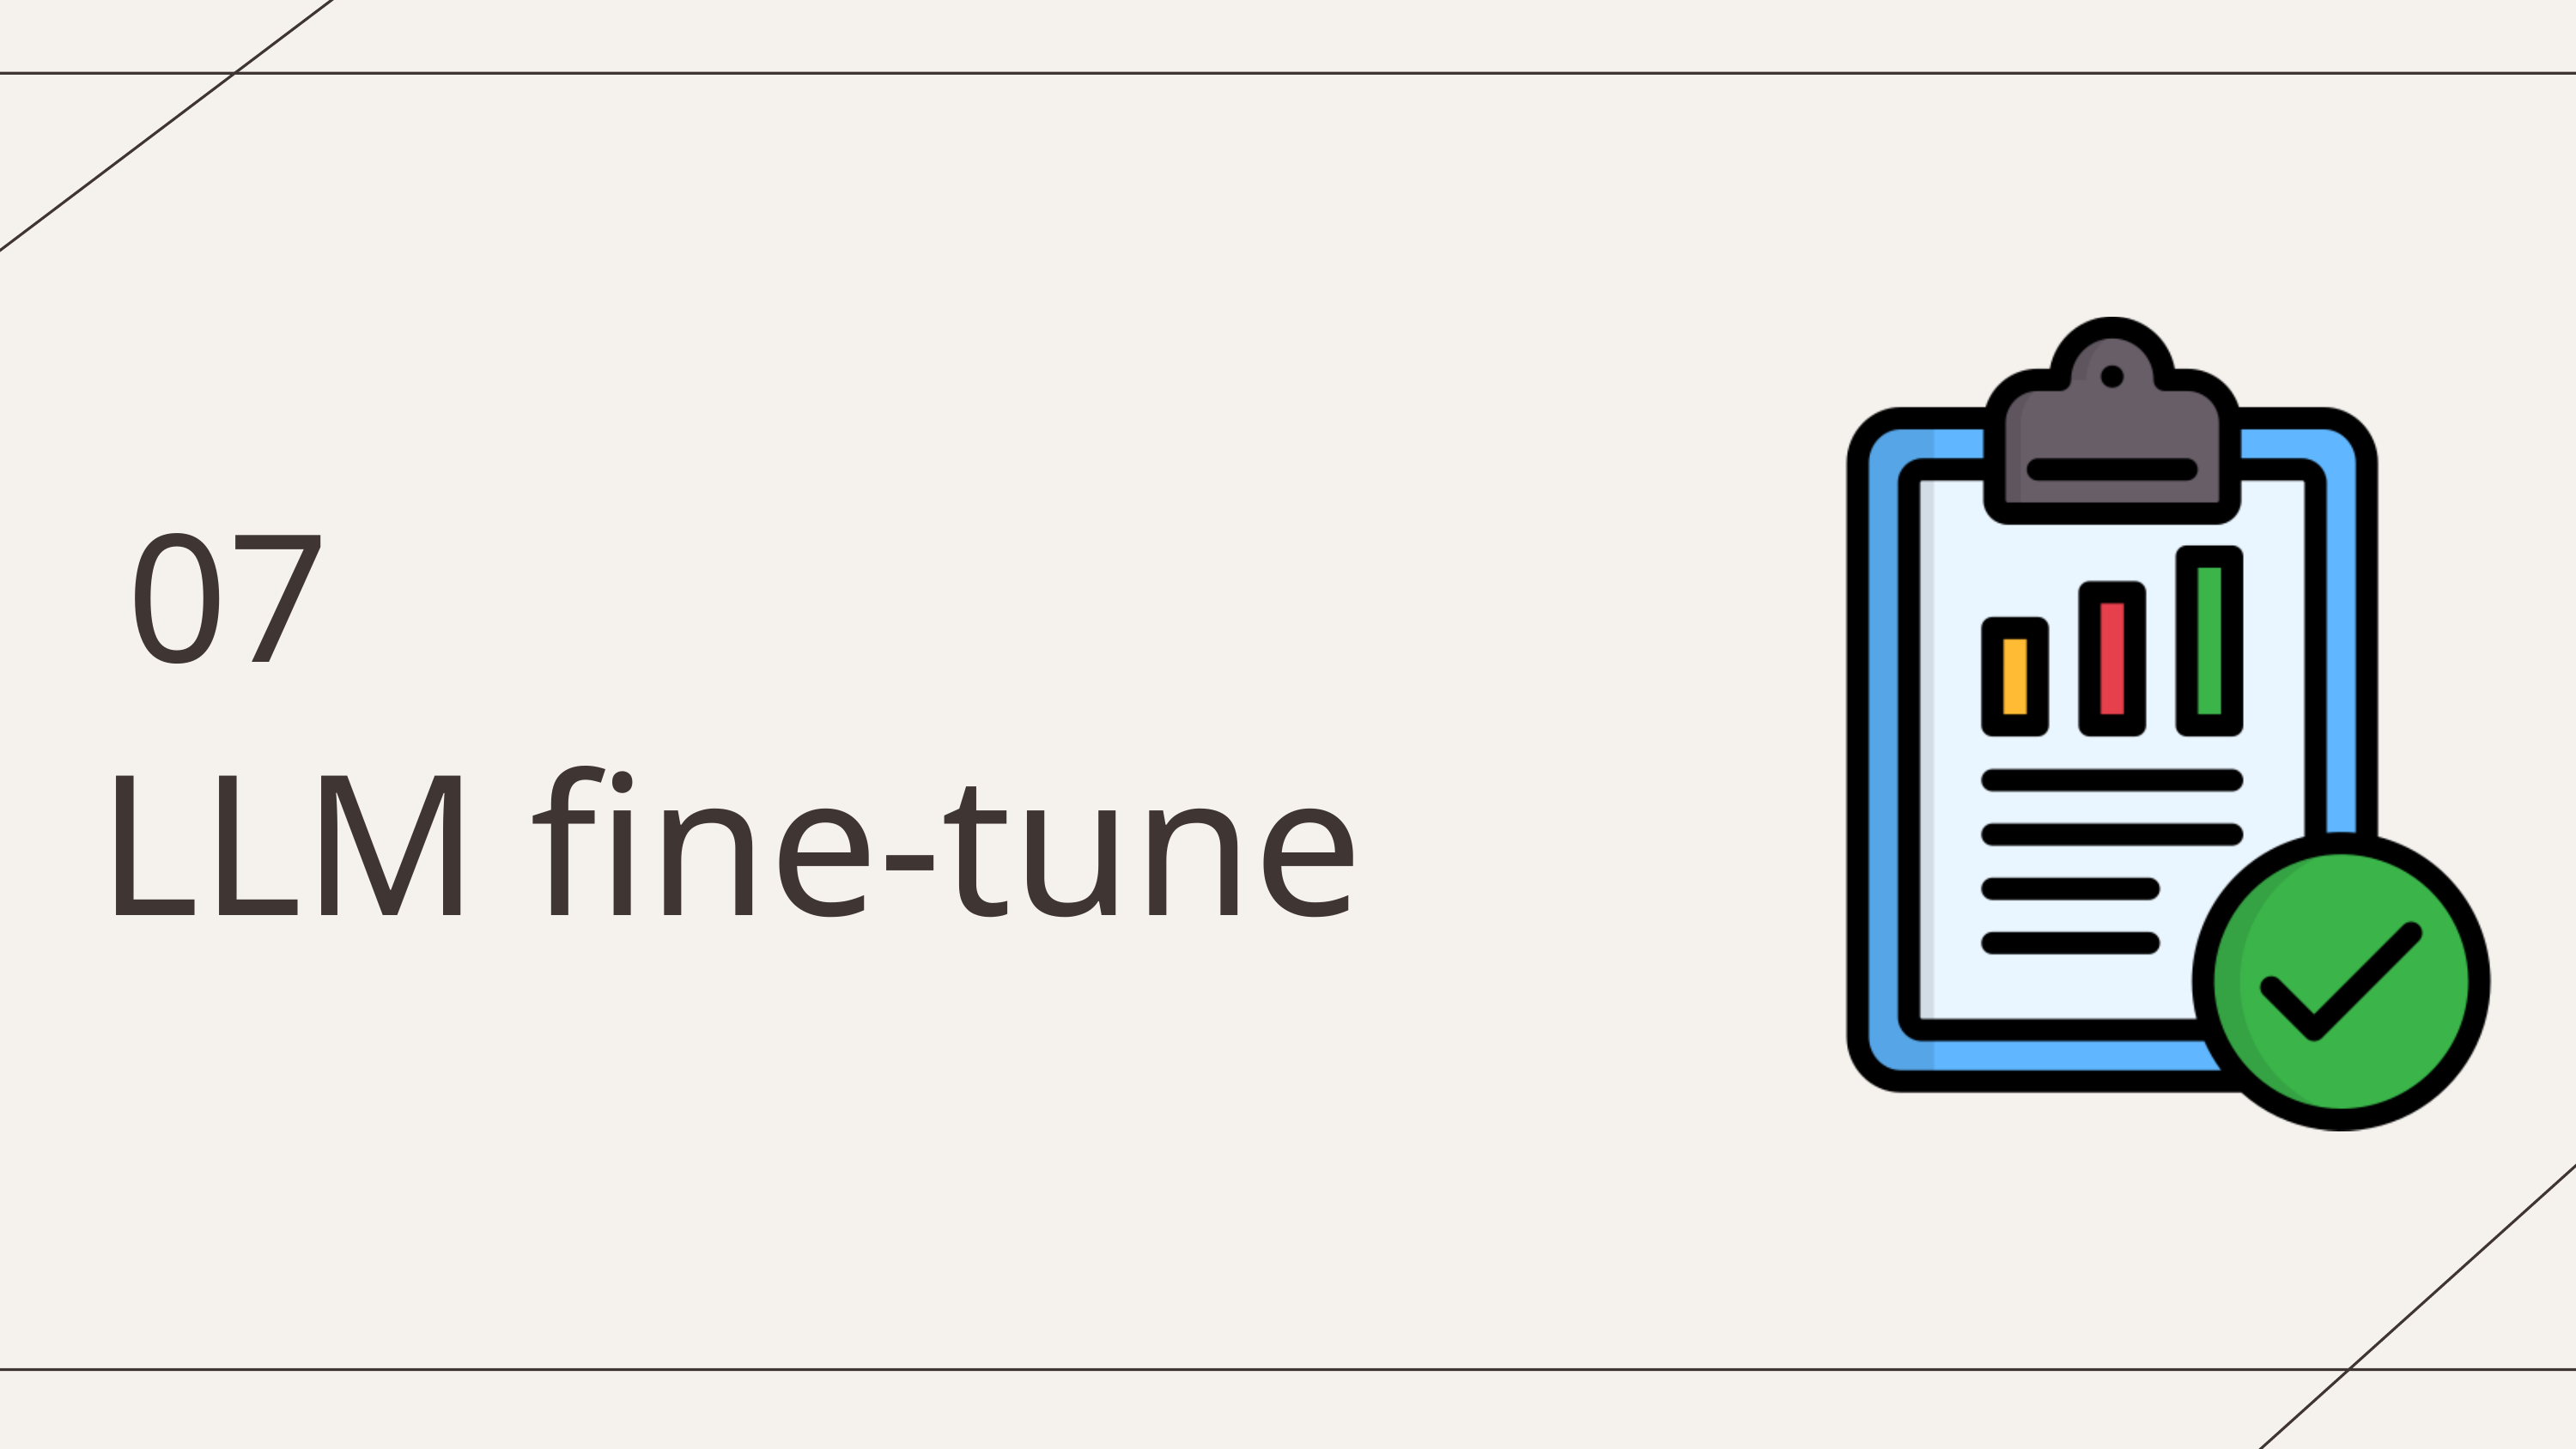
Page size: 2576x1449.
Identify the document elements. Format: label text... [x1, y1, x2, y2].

text_box LLM fine-tune [97, 720, 1763, 955]
text_box 07 [97, 484, 359, 698]
text_box [1762, 317, 2576, 1131]
